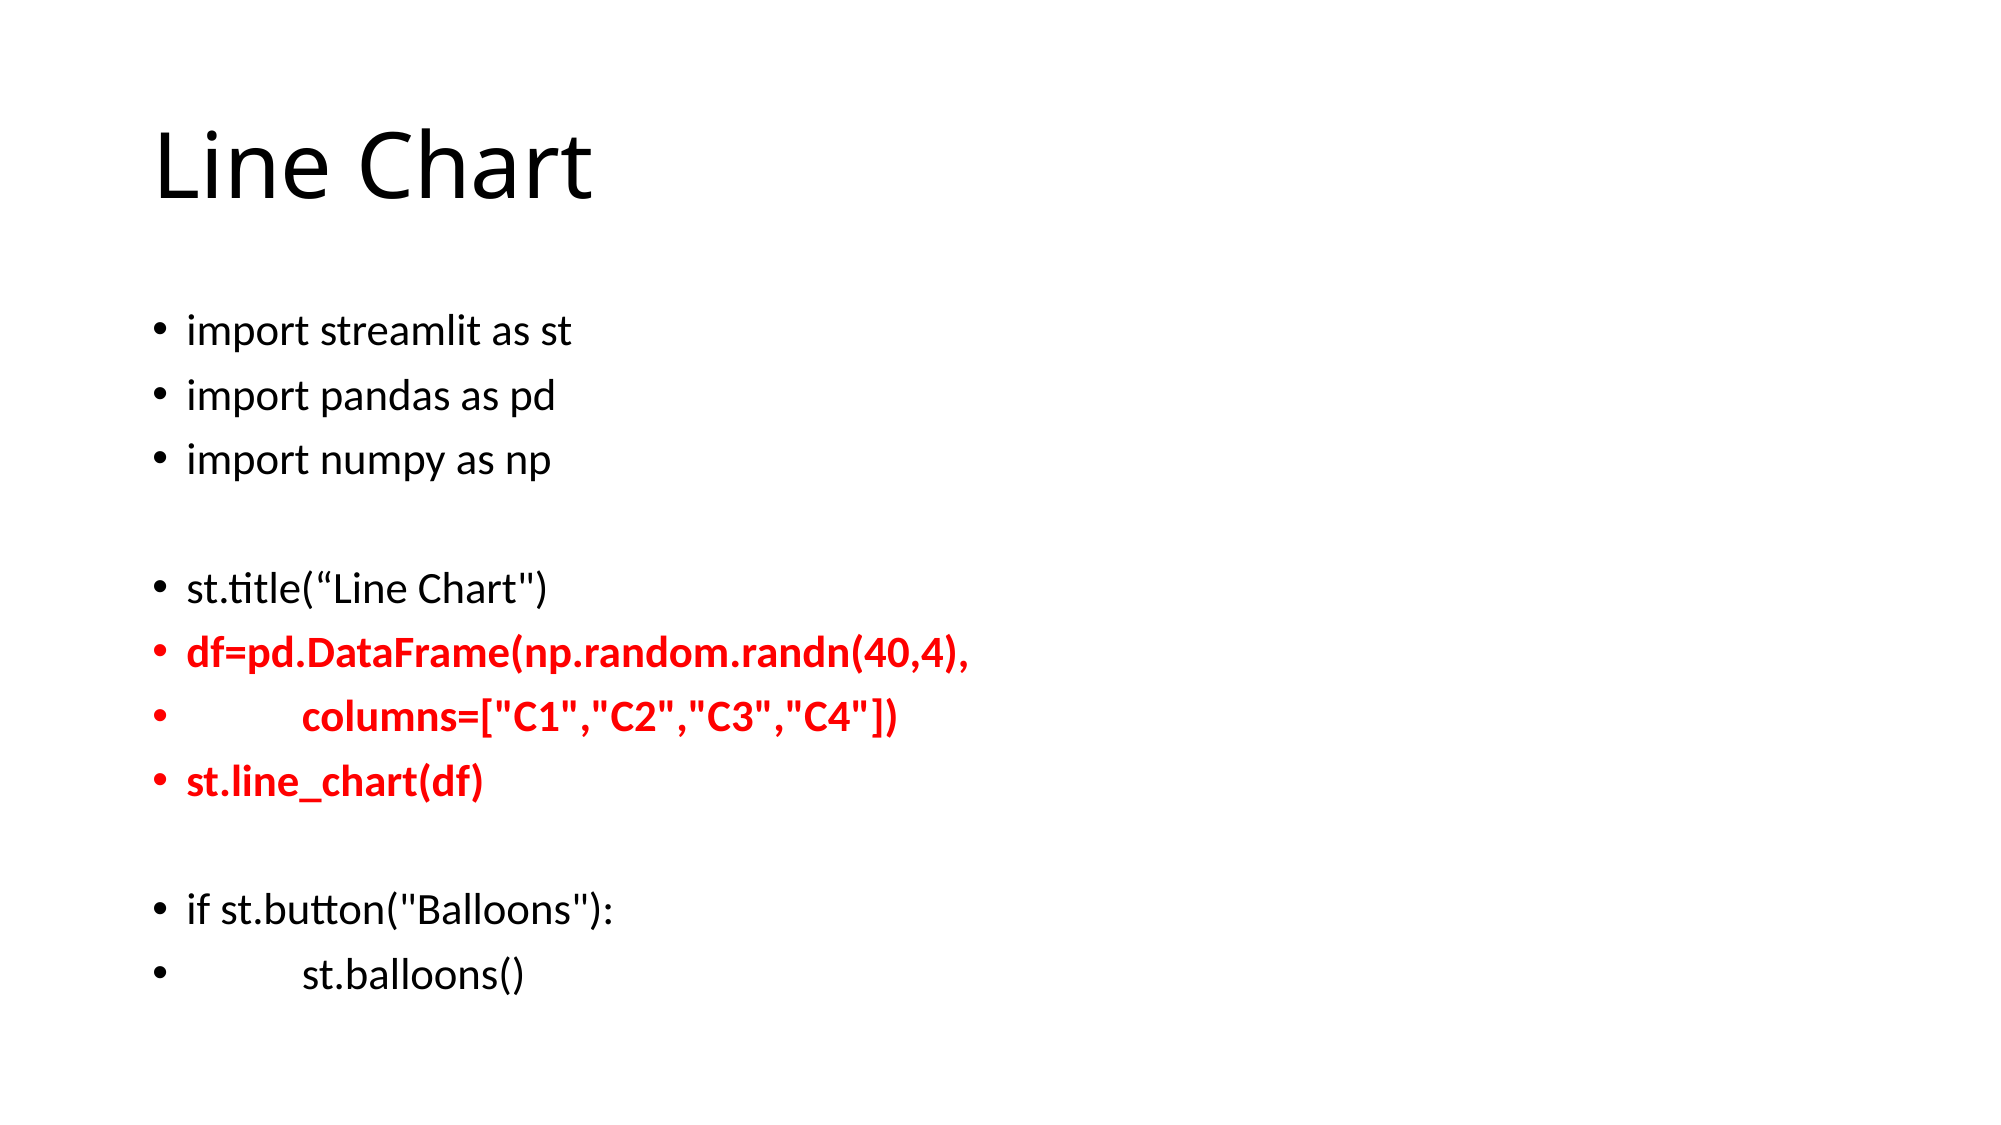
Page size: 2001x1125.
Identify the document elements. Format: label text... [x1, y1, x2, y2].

list import streamlit as st import pandas as pd import numpy as np st.title(“Line Chart") df=pd.DataFrame(np.random.randn(40,4), columns=["C1","C2","C3","C4"]) st.line_chart(df) if st.button("Balloons"): st.balloons() [137, 299, 1863, 1014]
title Line Chart [137, 59, 1863, 278]
